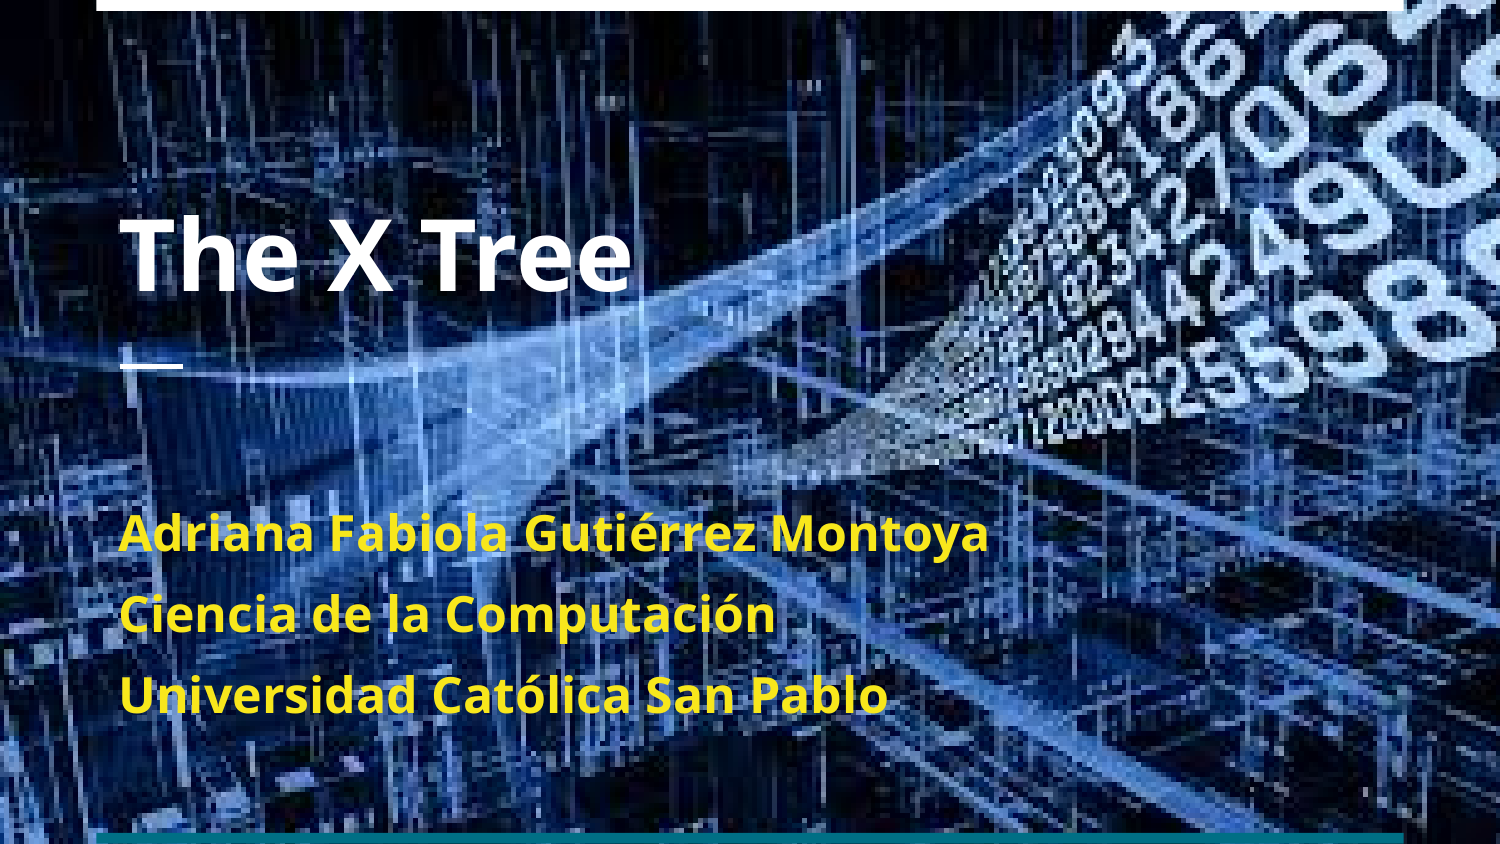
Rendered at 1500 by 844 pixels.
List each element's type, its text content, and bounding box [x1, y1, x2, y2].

subtitle Adriana Fabiola Gutiérrez Montoya Ciencia de la Computación Universidad Católica San Pablo [103, 529, 1399, 739]
title The X Tree [103, 22, 1399, 327]
picture [0, 0, 1500, 844]
